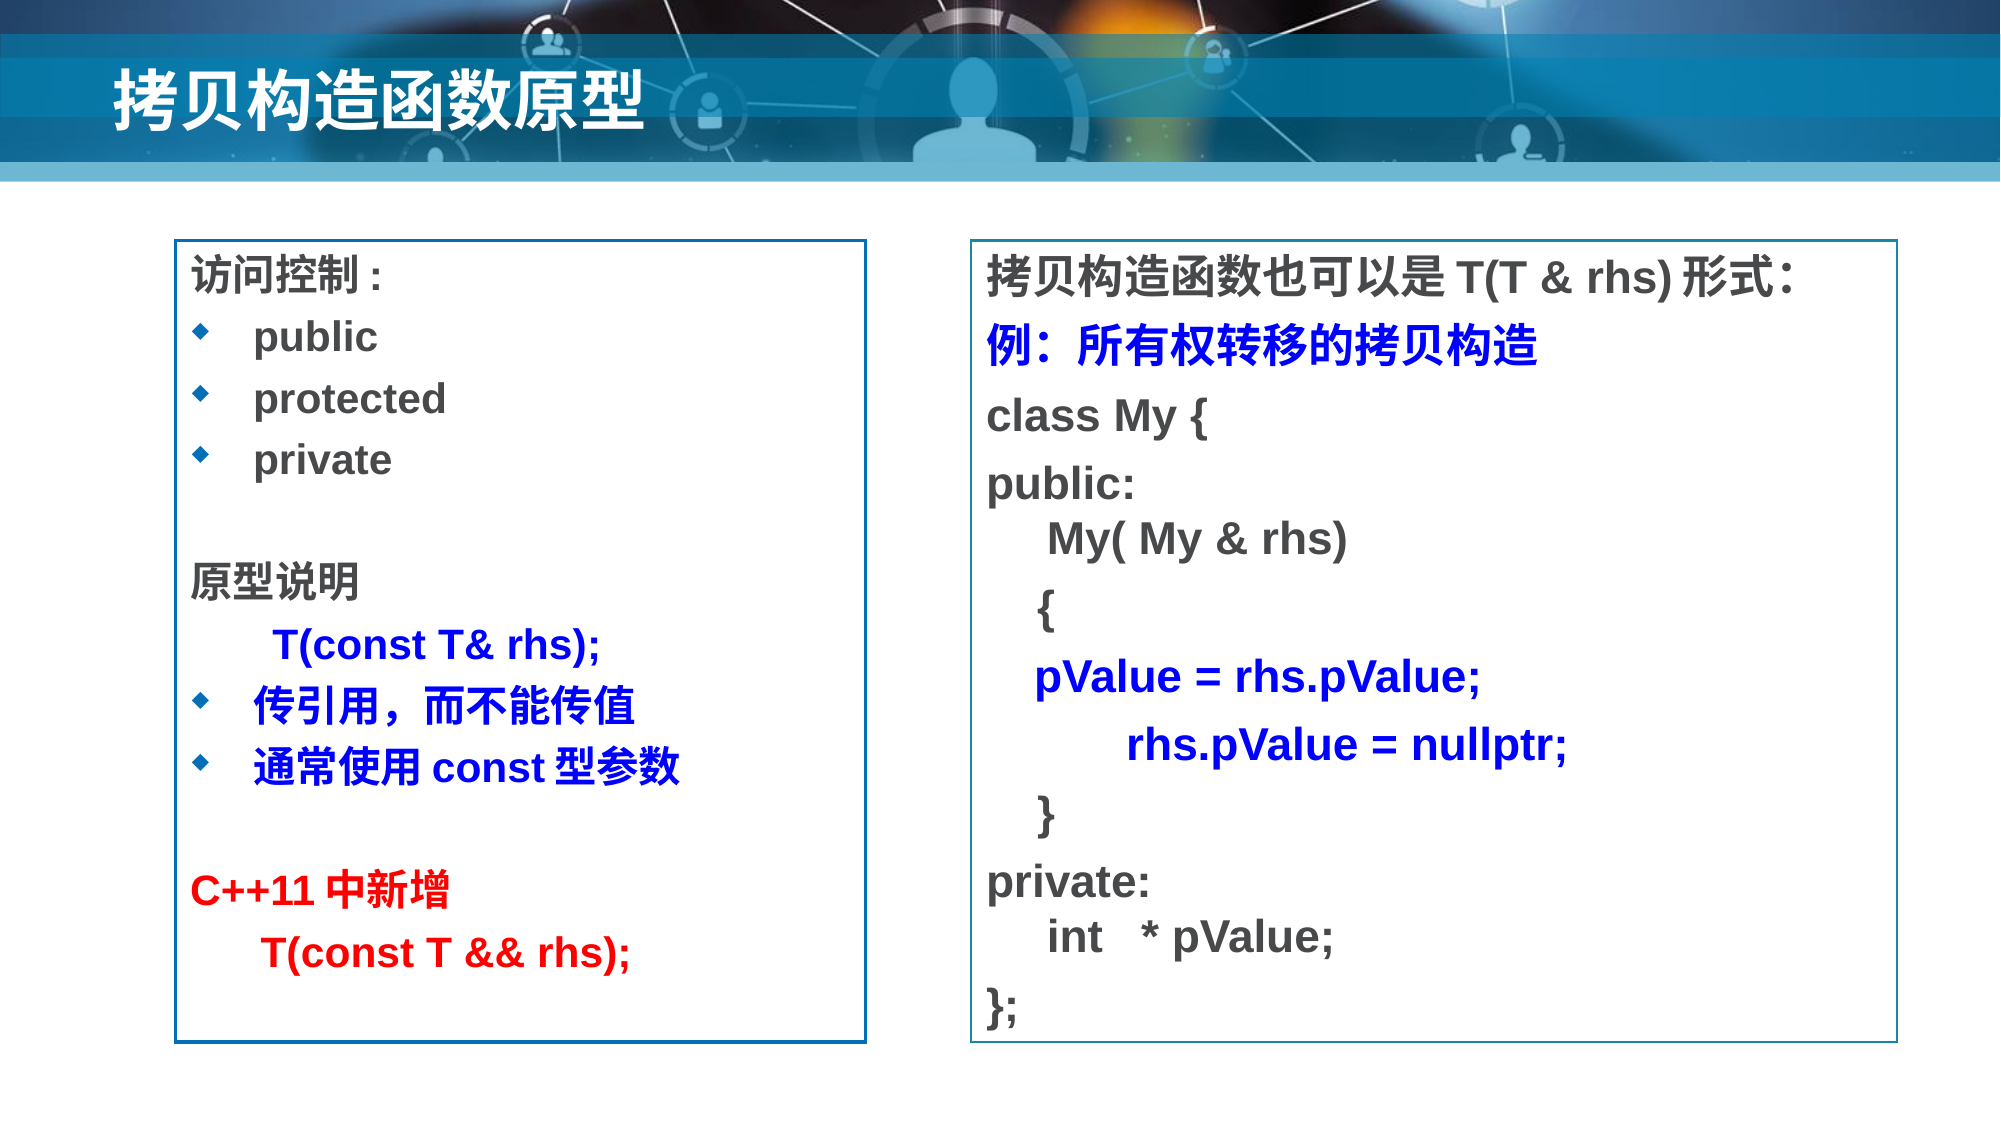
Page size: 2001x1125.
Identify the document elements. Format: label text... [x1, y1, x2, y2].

title 拷贝构造函数原型 [97, 17, 1895, 148]
picture [1315, 118, 2000, 162]
picture [0, 118, 1316, 162]
list 访问控制: public protected private 原型说明 T(const T& rhs); 传引用，而不能传值 通常使用const型参数 C++11中新增 T(const T && rhs); [175, 240, 866, 1043]
text_box 拷贝构造函数也可以是T(T & rhs)形式： 例：所有权转移的拷贝构造 class My { public: My( My & rhs) { pValue = rhs.pValue; rhs.pValue = nullptr; } private: int * pValue; }; [971, 240, 1897, 1043]
picture [0, 0, 2000, 57]
